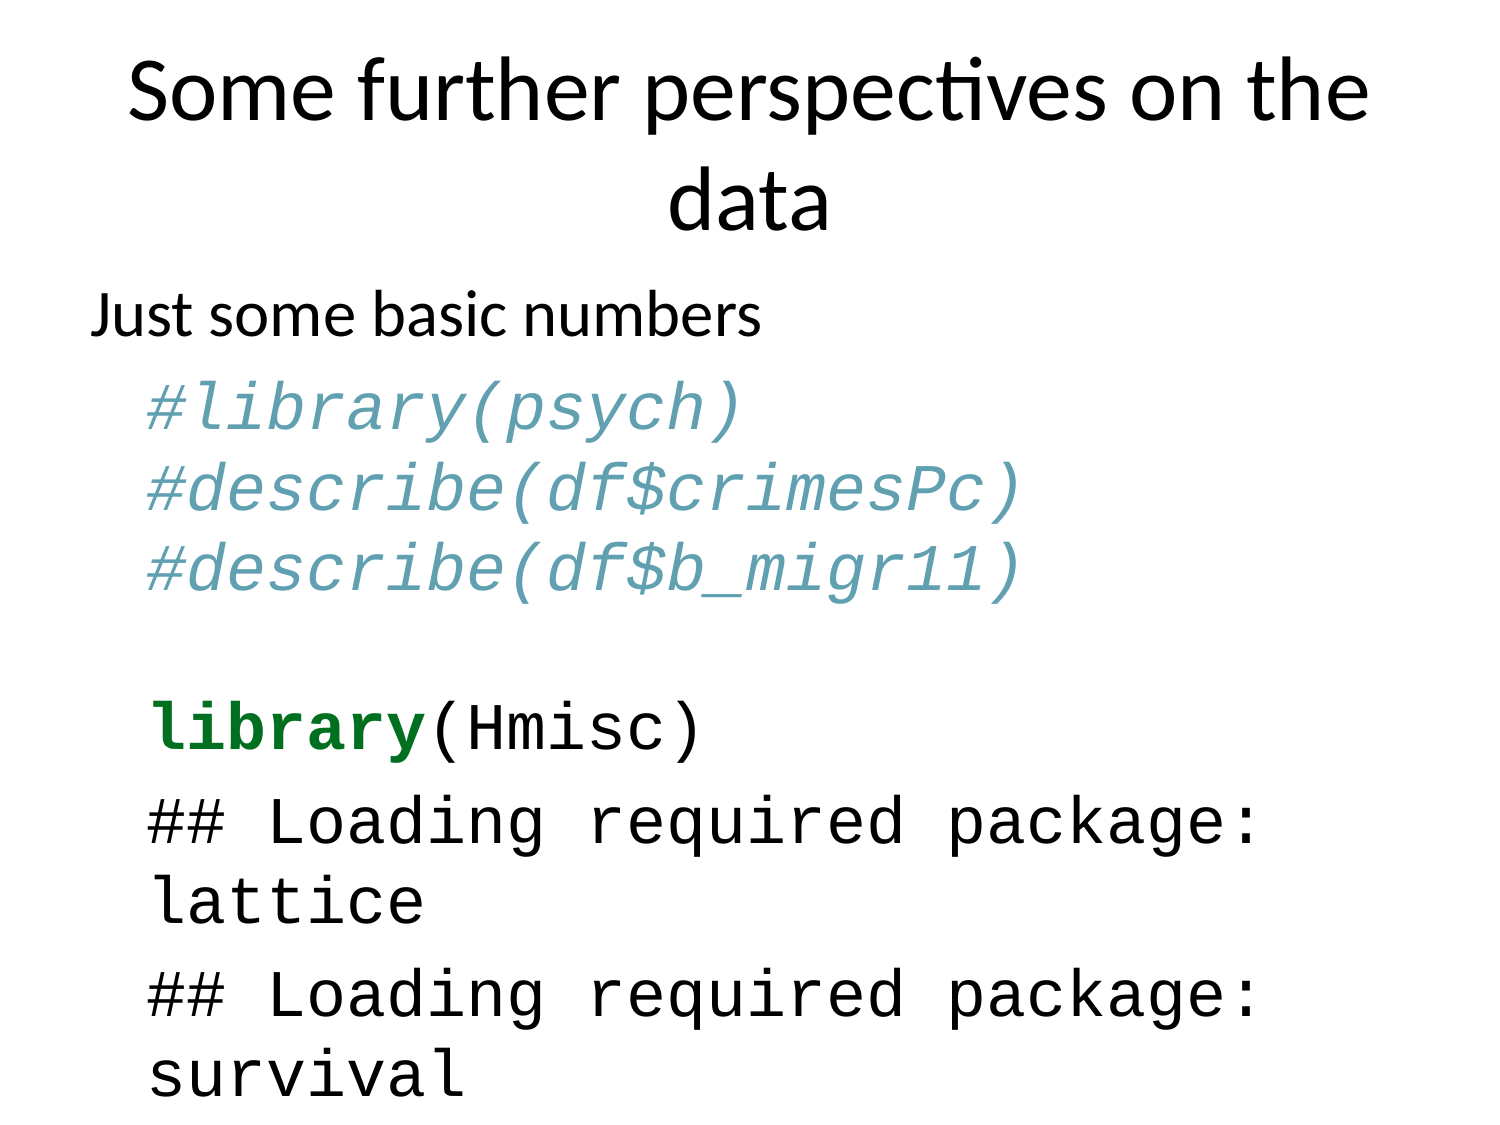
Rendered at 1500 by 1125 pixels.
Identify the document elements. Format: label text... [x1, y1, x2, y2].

list Just some basic numbers #library(psych) #describe(df$crimesPc) #describe(df$b_migr11) library(Hmisc) ## Loading required package: lattice ## Loading required package: survival ## Loading required package: Formula ## ## Attaching package: 'Hmisc' ## The following objects are masked from 'package:dplyr': ## ## src, summarize ## The following objects are masked from 'package:base': ## ## format.pval, units Hmisc::describe(df[,c("b_migr11","crimesPc")]) ## df[, c("b_migr11", "crimesPc")] ## ## 2 Variables 348 Observations ## -------------------------------------------------------------------------------- ## b_migr11 ## n missing distinct Info Mean Gmd .05 .10 ## 339 9 339 1 11.23 9.593 3.013 3.687 ## .25 .50 .75 .90 .95 ## 4.899 7.603 12.382 25.201 38.024 ## ## lowest : 2.240523 2.279650 2.342227 2.361519 2.373362 ## highest: 47.886591 51.521316 53.043116 53.820812 55.161434 ## -------------------------------------------------------------------------------- ## crimesPc ## n missing distinct Info Mean Gmd .05 .10 ## 324 24 324 1 1.425 0.7209 0.6406 0.7759 ## .25 .50 .75 .90 .95 ## 0.9905 1.2901 1.6582 2.1164 2.4465 ## ## lowest : 0.2544352 0.2669489 0.2685578 0.3042361 0.3114384 ## highest: 3.1323595 4.1454223 4.3277037 5.0303810 16.6909820 ## ## Value 0.2 0.4 0.6 0.8 1.0 1.2 1.4 1.6 1.8 2.0 2.2 ## Frequency 3 7 12 32 64 46 49 38 22 17 10 ## Proportion 0.009 0.022 0.037 0.099 0.198 0.142 0.151 0.117 0.068 0.052 0.031 ## ## Value 2.4 2.6 2.8 3.0 3.2 4.2 4.4 5.0 16.6 ## Frequency 9 5 3 2 1 1 1 1 1 ## Proportion 0.028 0.015 0.009 0.006 0.003 0.003 0.003 0.003 0.003 ## ## For the frequency table, variable is rounded to the nearest 0.2 ## -------------------------------------------------------------------------------- summary(df$b_migr11) ## Min. 1st Qu. Median Mean 3rd Qu. Max. NA's ## 2.241 4.899 7.603 11.226 12.382 55.161 9 summary(df$crimesPc) ## Min. 1st Qu. Median Mean 3rd Qu. Max. NA's ## 0.2544 0.9905 1.2901 1.4251 1.6582 16.6910 24 library(scales) library(magrittr) ggplot(data = df, aes(b_migr11)) + geom_histogram( bins=30, aes(y = ..density.., fill=..count..)) + geom_density()+theme_minimal() ## Warning: Removed 9 rows containing non-finite values (stat_bin). ## Warning: Removed 9 rows containing non-finite values (stat_density). [75, 262, 1425, 1005]
title Some further perspectives on the data [75, 45, 1425, 233]
